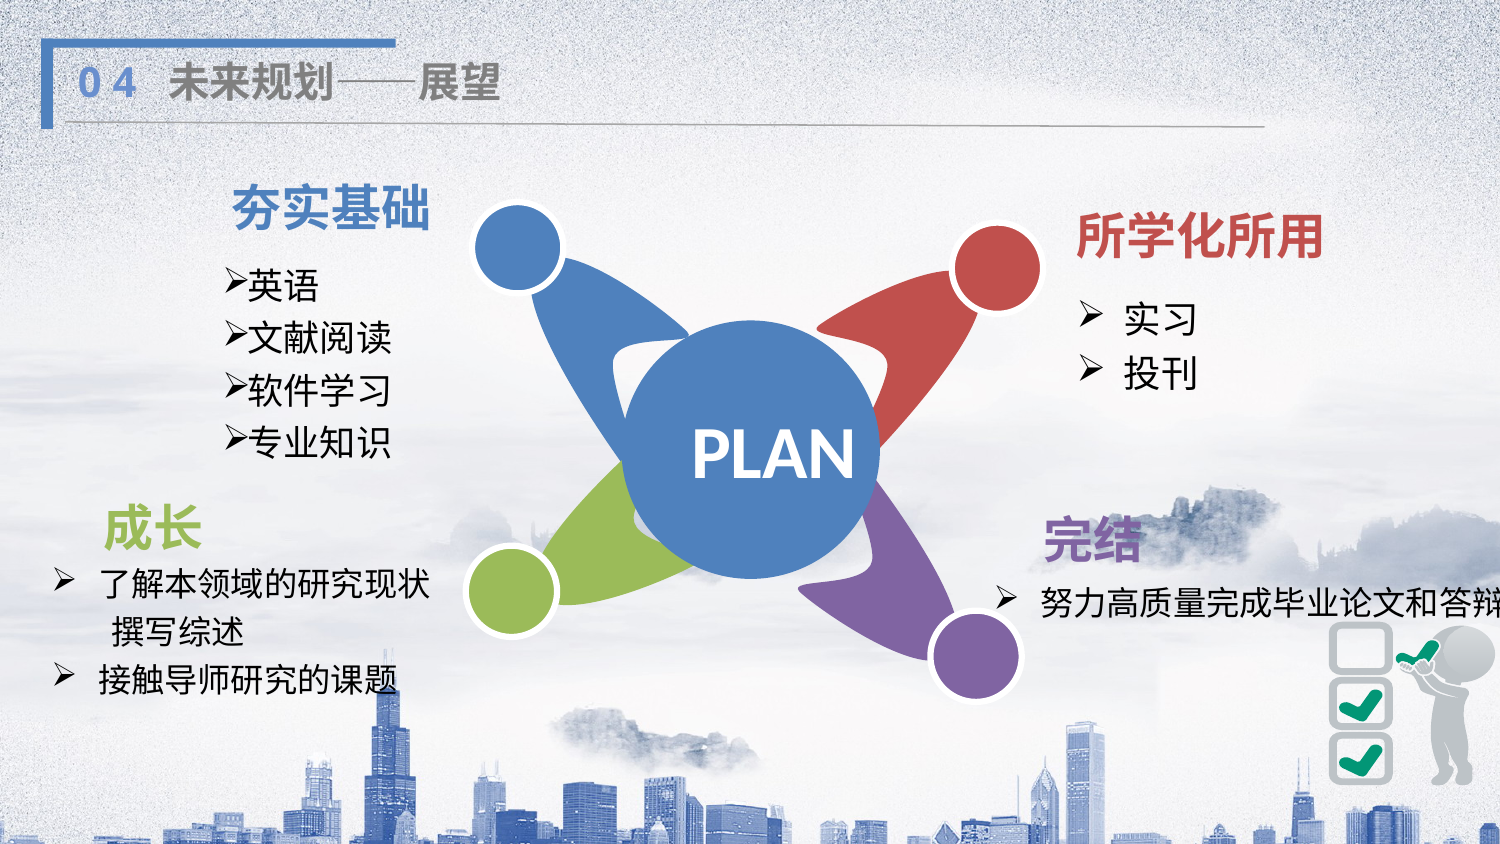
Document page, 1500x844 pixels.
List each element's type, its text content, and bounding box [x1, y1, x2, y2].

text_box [221, 182, 544, 465]
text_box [1328, 684, 1500, 787]
picture [0, 0, 1500, 844]
text_box 0 4 未来规划——展望 [0, 32, 658, 168]
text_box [1076, 210, 1399, 389]
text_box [41, 38, 396, 130]
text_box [50, 503, 431, 657]
text_box PPT下载 http://www.1ppt.com/xiazai/ [219, 811, 421, 832]
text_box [436, 233, 1065, 673]
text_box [993, 514, 1500, 676]
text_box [64, 121, 1265, 128]
